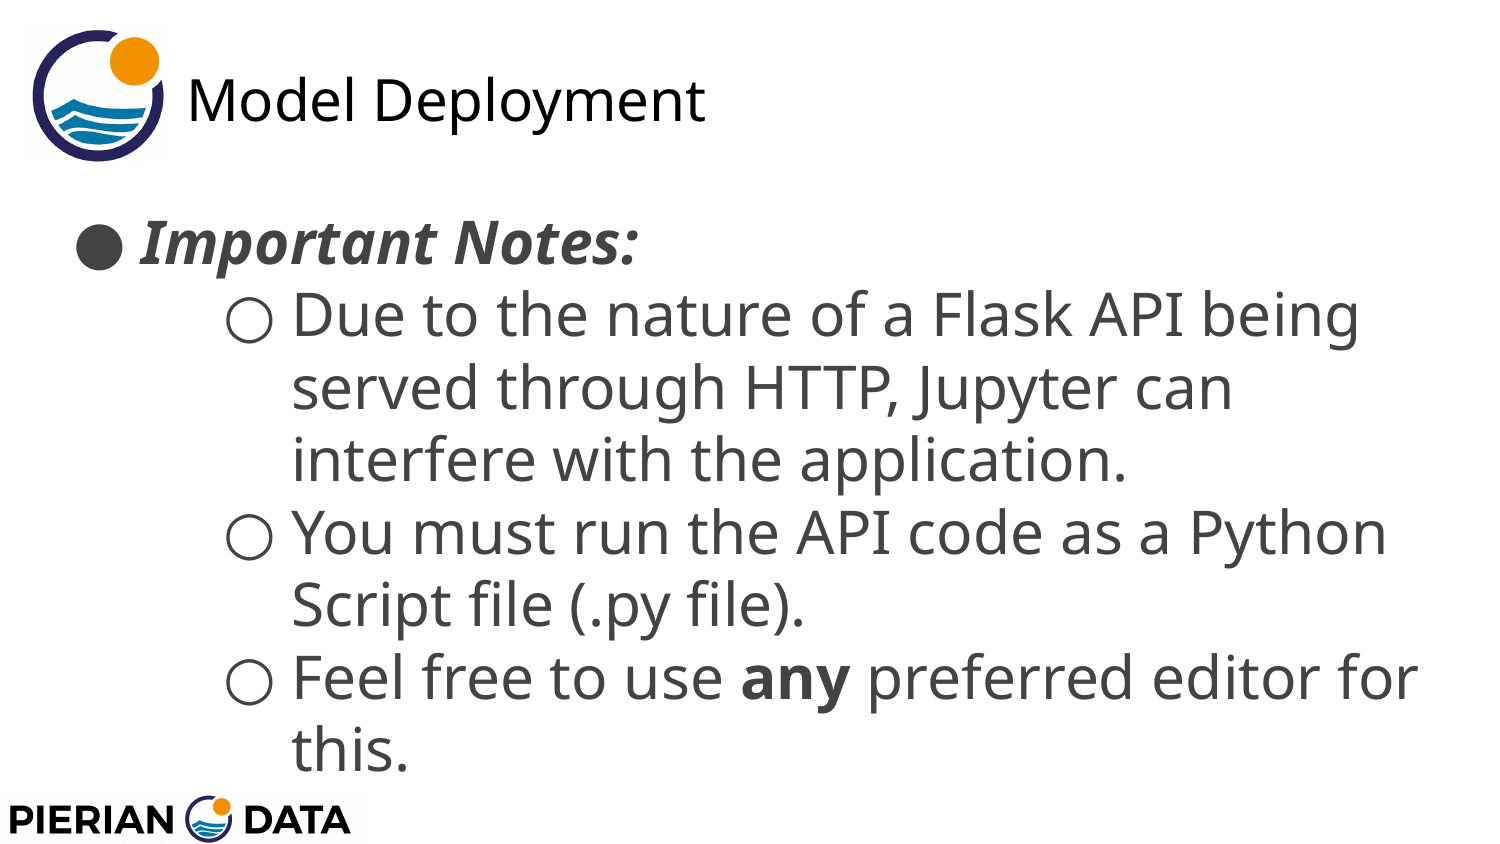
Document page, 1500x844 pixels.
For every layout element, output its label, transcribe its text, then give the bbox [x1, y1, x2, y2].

list Important Notes: Due to the nature of a Flask API being served through HTTP, Jupyter can interfere with the application. You must run the API code as a Python Script file (.py file). Feel free to use any preferred editor for this. [51, 189, 1476, 750]
picture [24, 24, 172, 167]
title Model Deployment [176, 48, 1449, 143]
picture [0, 787, 368, 844]
